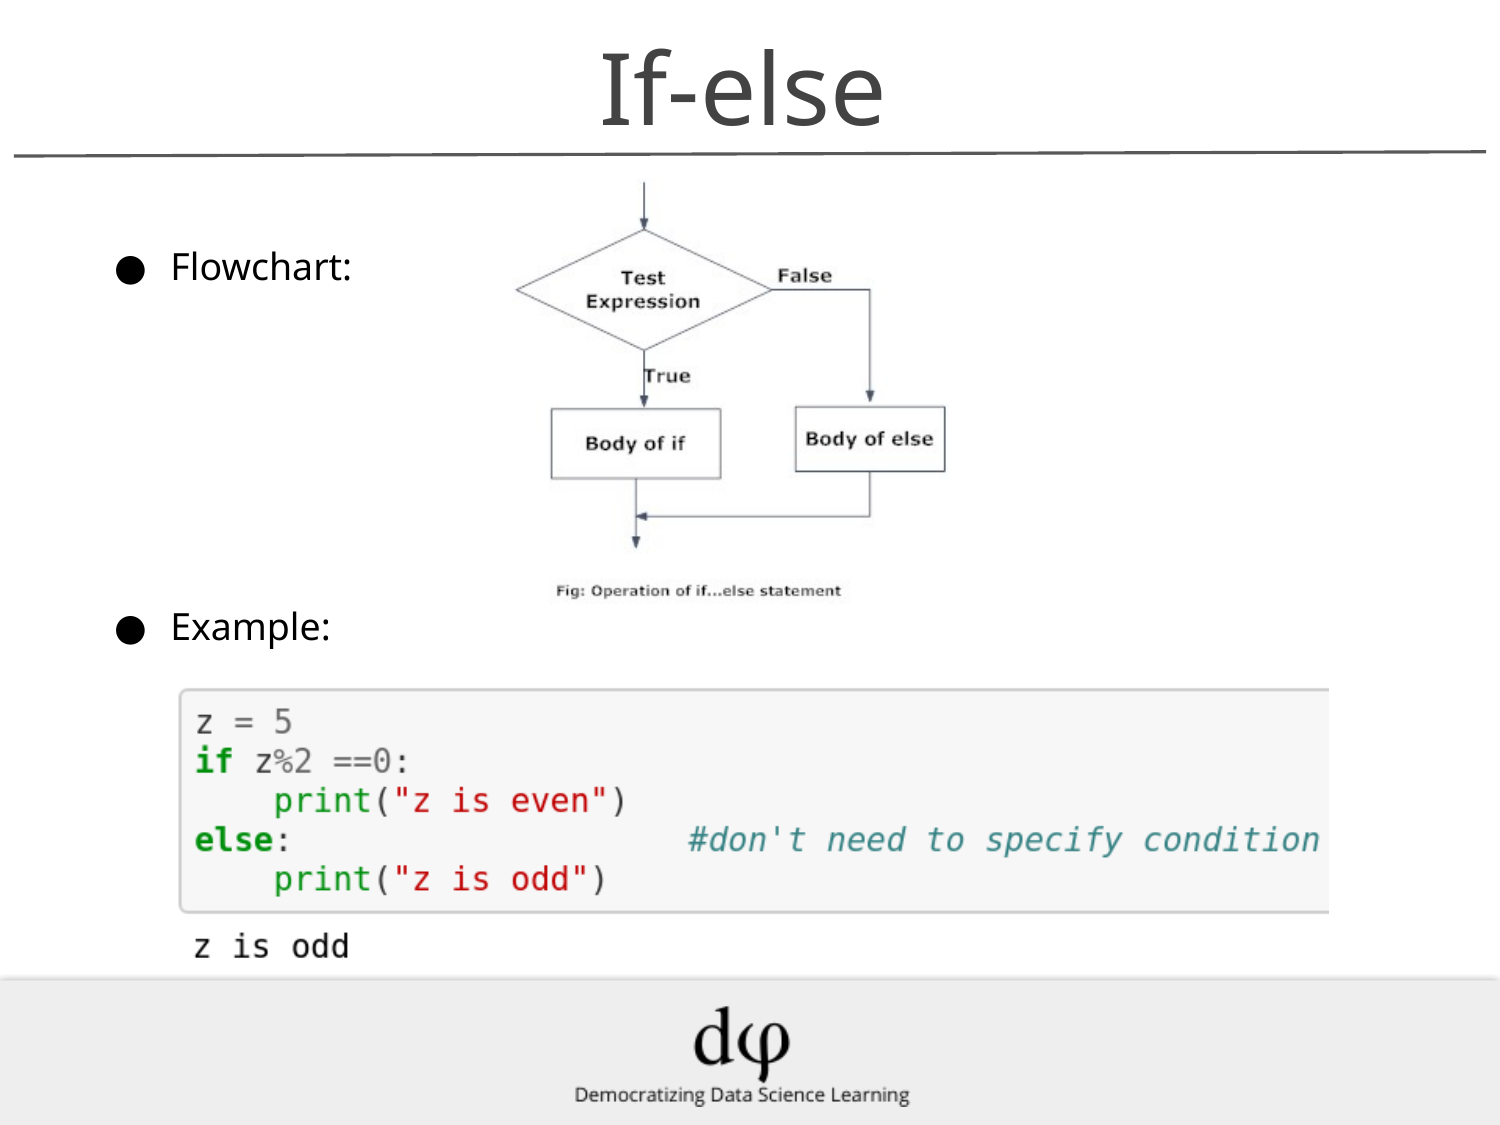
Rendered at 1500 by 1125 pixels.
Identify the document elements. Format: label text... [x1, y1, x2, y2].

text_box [13, 151, 1487, 157]
text_box If-else [195, 27, 1292, 150]
text_box Flowchart: Example: [80, 228, 1432, 956]
picture [512, 177, 949, 604]
picture [170, 678, 1330, 969]
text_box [0, 980, 1500, 1125]
